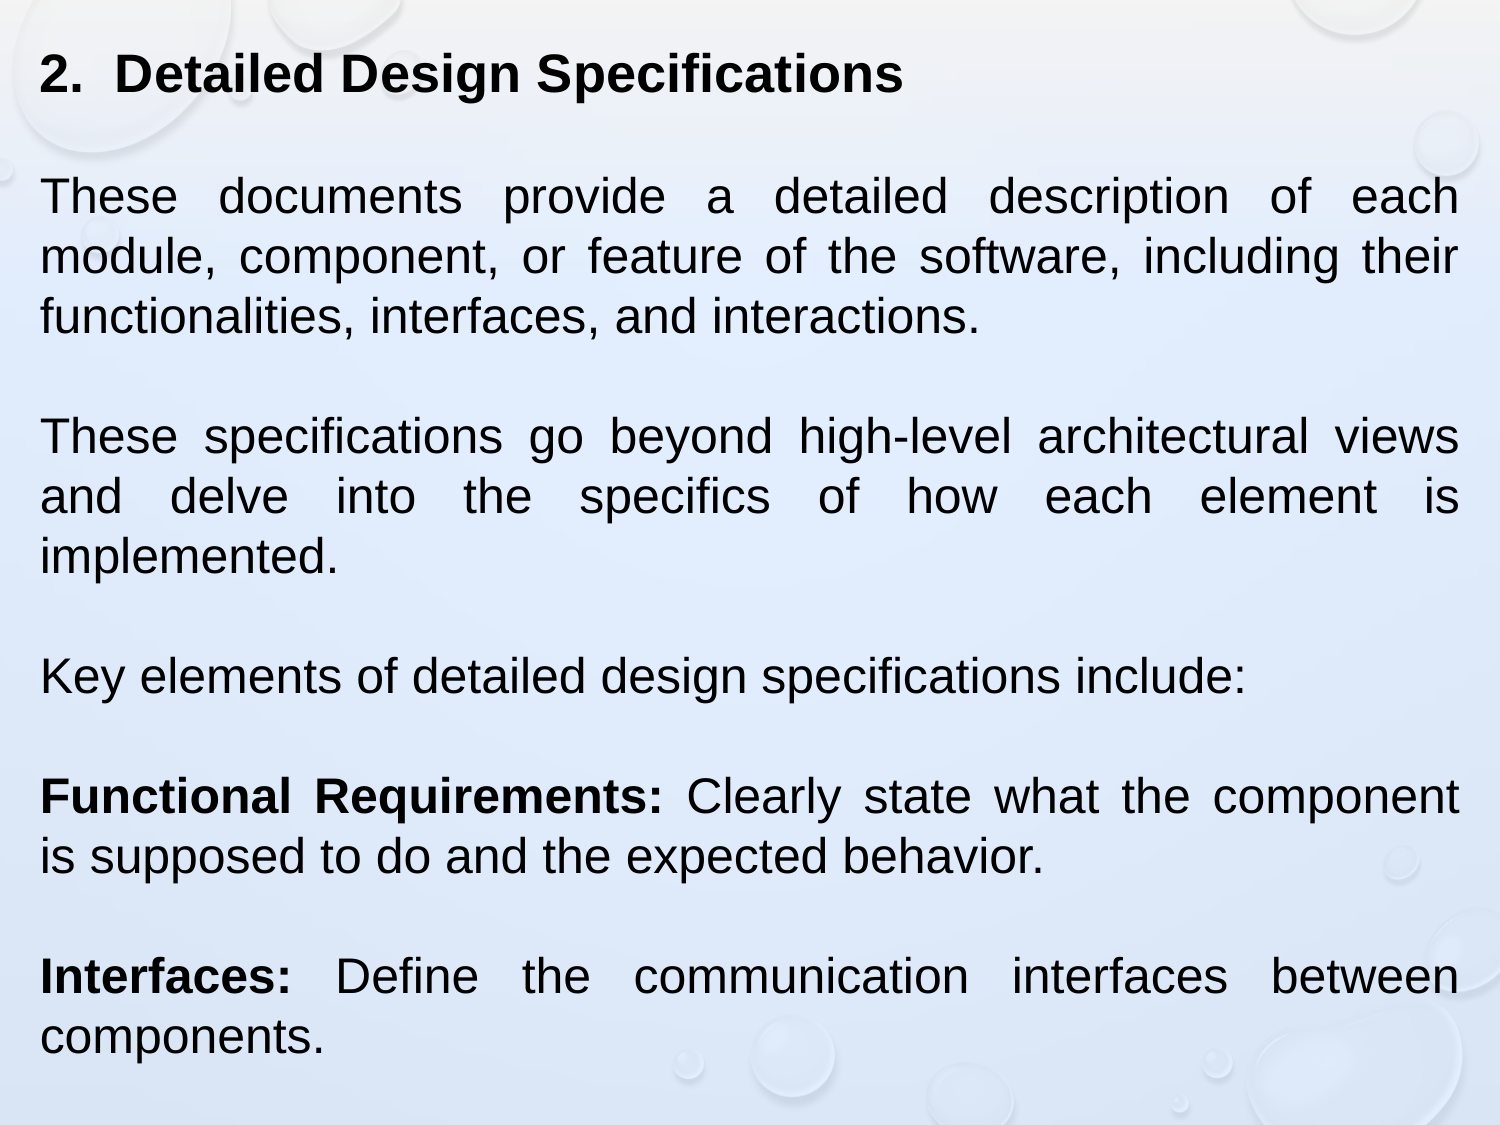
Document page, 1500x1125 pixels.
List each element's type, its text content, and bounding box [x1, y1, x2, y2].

text_box 2. Detailed Design Specifications These documents provide a detailed description of each module, component, or feature of the software, including their functionalities, interfaces, and interactions. These specifications go beyond high-level architectural views and delve into the specifics of how each element is implemented. Key elements of detailed design specifications include: Functional Requirements: Clearly state what the component is supposed to do and the expected behavior. Interfaces: Define the communication interfaces between components. [24, 30, 1475, 1071]
text_box [0, 0, 1500, 1125]
